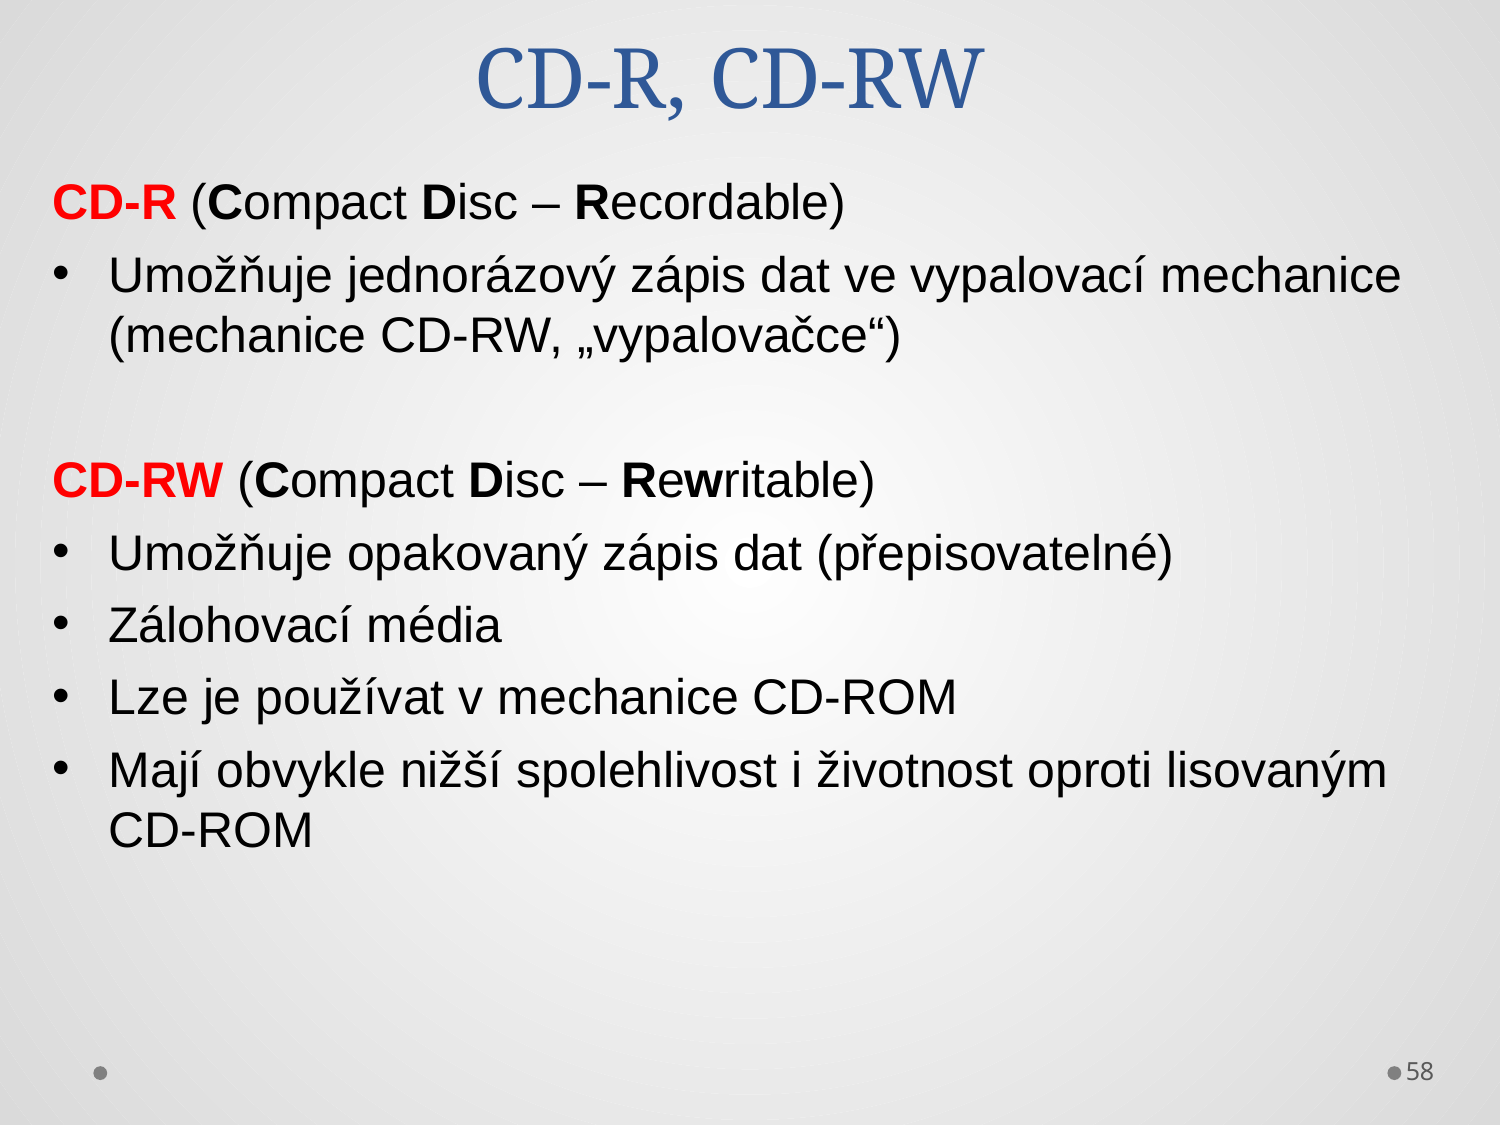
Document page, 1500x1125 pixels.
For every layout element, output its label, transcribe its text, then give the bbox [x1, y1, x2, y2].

text_box CD-R (Compact Disc – Recordable) Umožňuje jednorázový zápis dat ve vypalovací mechanice (mechanice CD-RW, „vypalovačce“) CD-RW (Compact Disc – Rewritable) Umožňuje opakovaný zápis dat (přepisovatelné) Zálohovací média Lze je používat v mechanice CD-ROM Mají obvykle nižší spolehlivost i životnost oproti lisovaným CD-ROM [37, 162, 1424, 865]
text_box CD-R, CD-RW [37, 17, 1424, 133]
slide_number 58 [1401, 1042, 1494, 1103]
